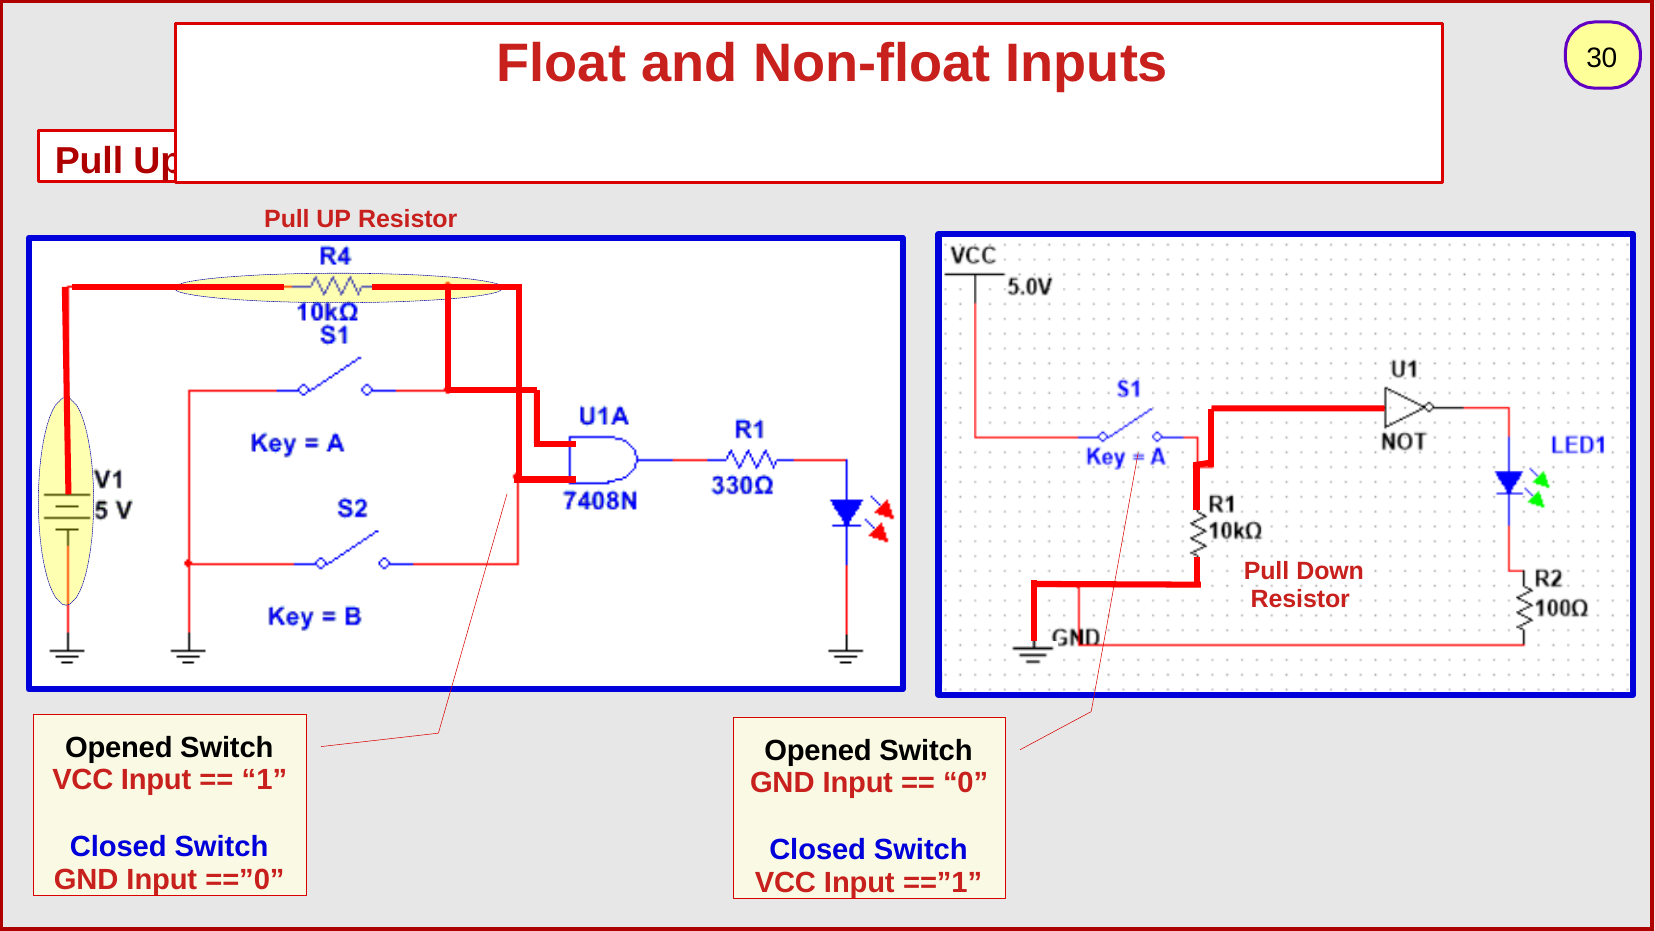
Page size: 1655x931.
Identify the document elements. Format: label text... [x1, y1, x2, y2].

text_box Opened Switch GND Input == “0” Closed Switch VCC Input ==”1” [733, 716, 1006, 898]
text_box 30 [1584, 37, 1620, 74]
text_box [1009, 641, 1059, 673]
title Float and Non-float Inputs [175, 23, 1443, 183]
text_box [938, 233, 1633, 695]
text_box [172, 273, 502, 303]
text_box [28, 237, 903, 690]
text_box Pull Up and Pull Down Resistors [38, 130, 175, 182]
text_box [449, 287, 505, 299]
text_box Opened Switch VCC Input == “1” Closed Switch GND Input ==”0” [33, 713, 307, 895]
text_box Pull Down Resistor [1241, 552, 1367, 613]
text_box [38, 397, 94, 606]
text_box Pull UP Resistor [262, 200, 461, 233]
